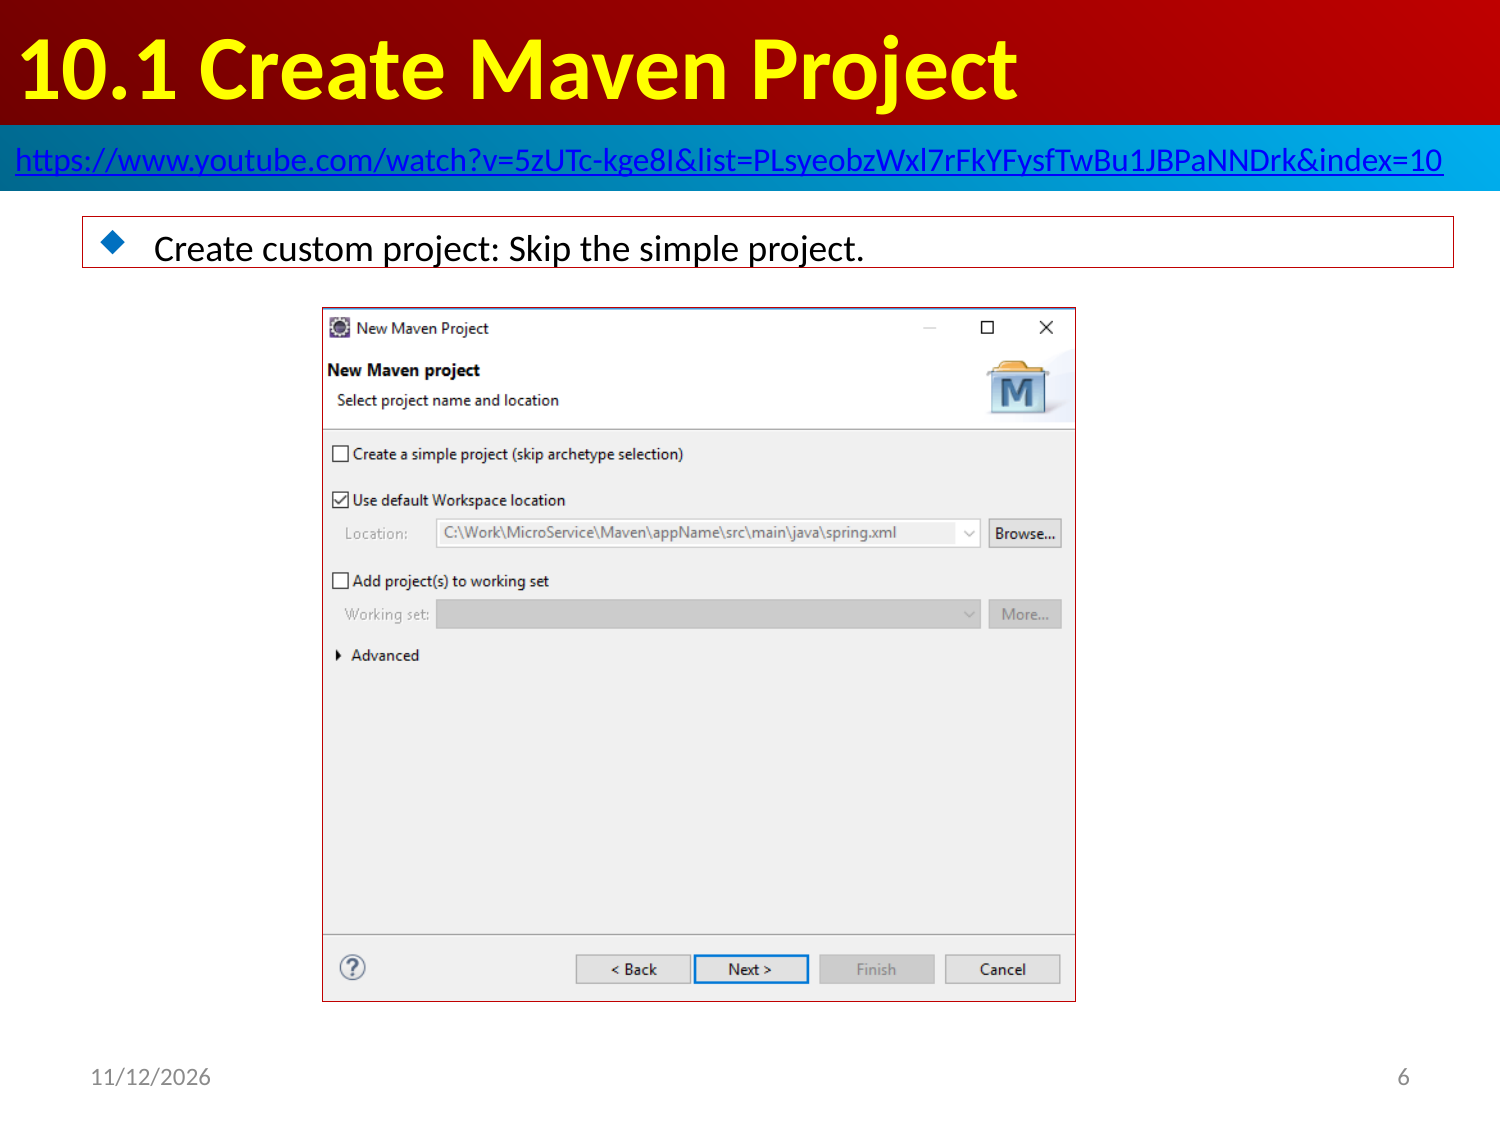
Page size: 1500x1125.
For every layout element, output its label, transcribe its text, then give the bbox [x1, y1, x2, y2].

title 10.1 Create Maven Project [0, 0, 1500, 125]
picture [322, 307, 1076, 1003]
subtitle Create custom project: Skip the simple project. [82, 216, 1454, 268]
slide_number 6 [1074, 1042, 1425, 1109]
text_box https://www.youtube.com/watch?v=5zUTc-kge8I&list=PLsyeobzWxl7rFkYFysfTwBu1JBPaNNDrk&index=10 [0, 125, 1500, 191]
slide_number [75, 1042, 425, 1109]
